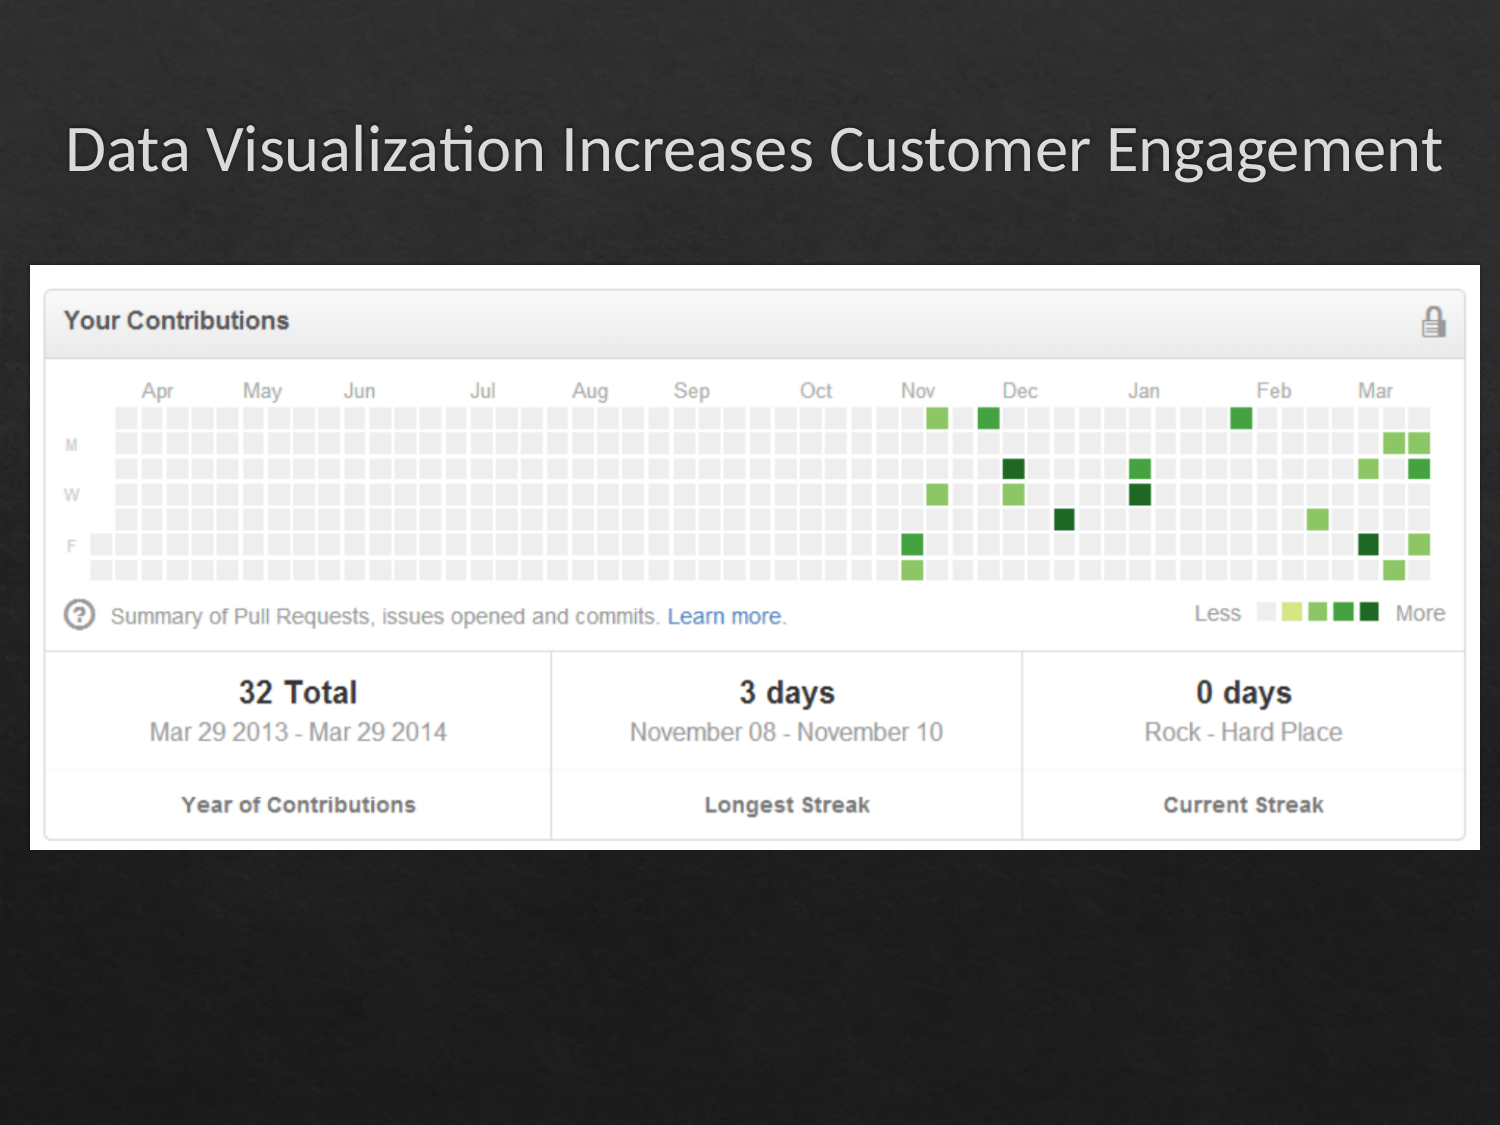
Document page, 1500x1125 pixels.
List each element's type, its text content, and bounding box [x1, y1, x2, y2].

title Data Visualization Increases Customer Engagement [27, 84, 1482, 204]
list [30, 265, 1480, 851]
